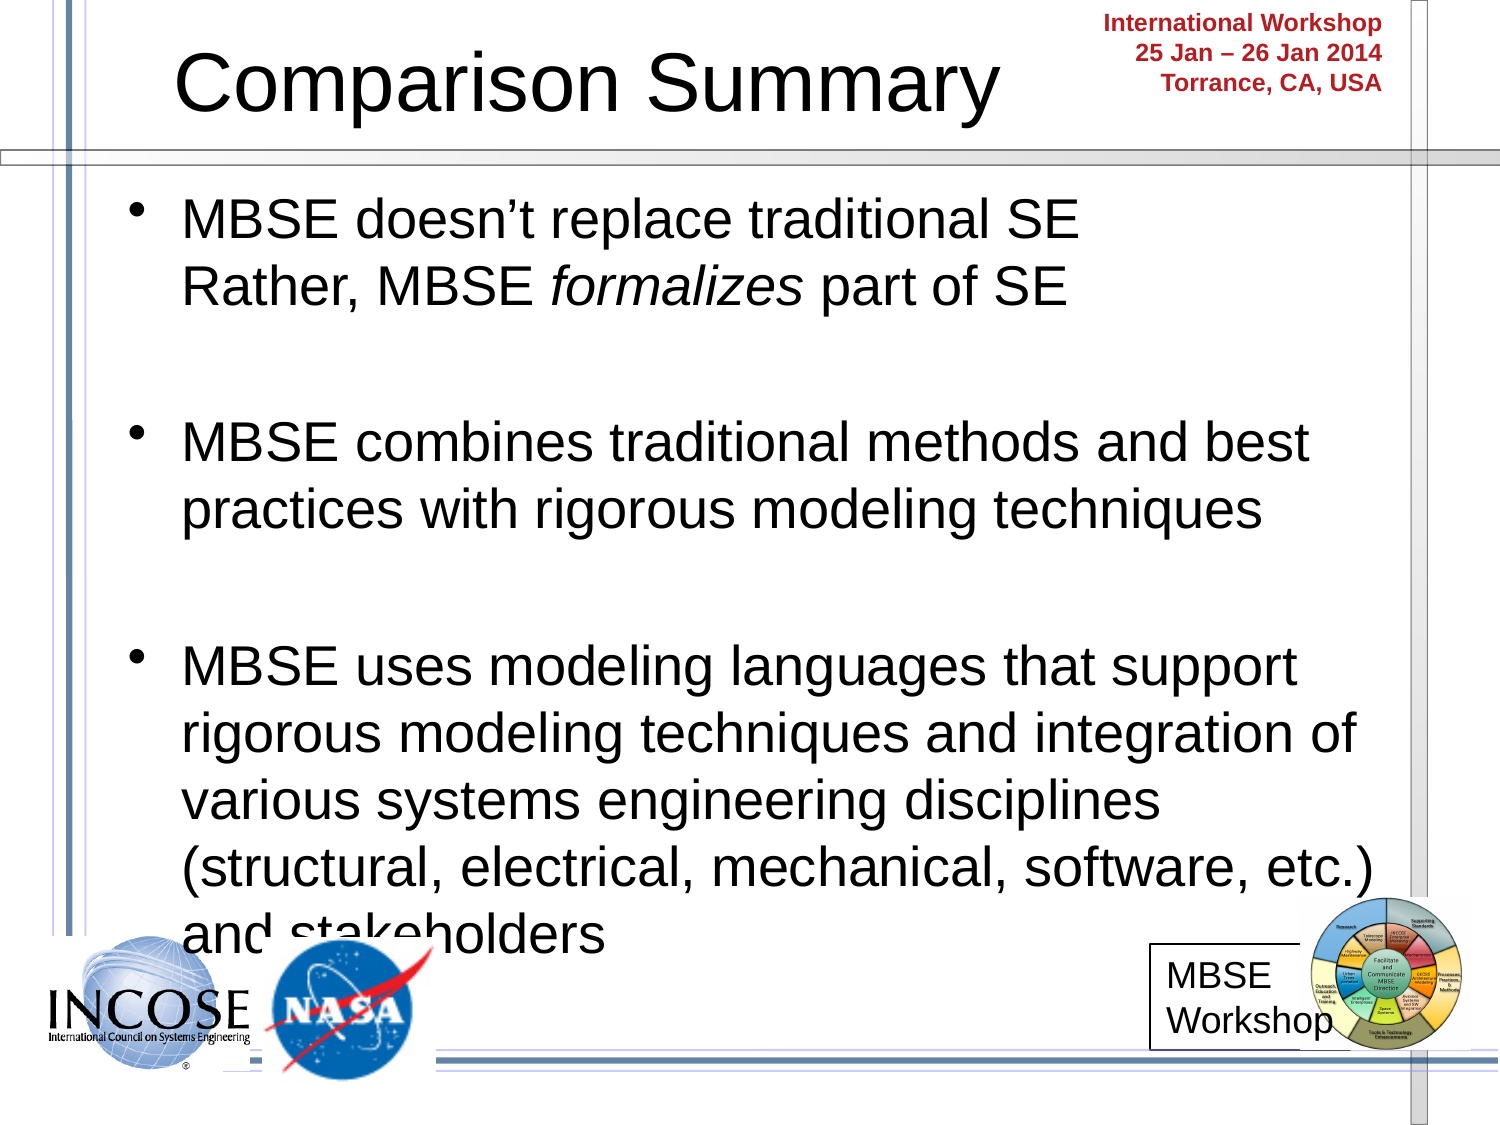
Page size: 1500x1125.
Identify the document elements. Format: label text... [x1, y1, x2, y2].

list MBSE doesn’t replace traditional SE Rather, MBSE formalizes part of SE MBSE combines traditional methods and best practices with rigorous modeling techniques MBSE uses modeling languages that support rigorous modeling techniques and integration of various systems engineering disciplines (structural, electrical, mechanical, software, etc.) and stakeholders [112, 174, 1400, 975]
picture [262, 937, 436, 1084]
picture [48, 936, 250, 1071]
title Comparison Summary [75, 0, 1100, 157]
